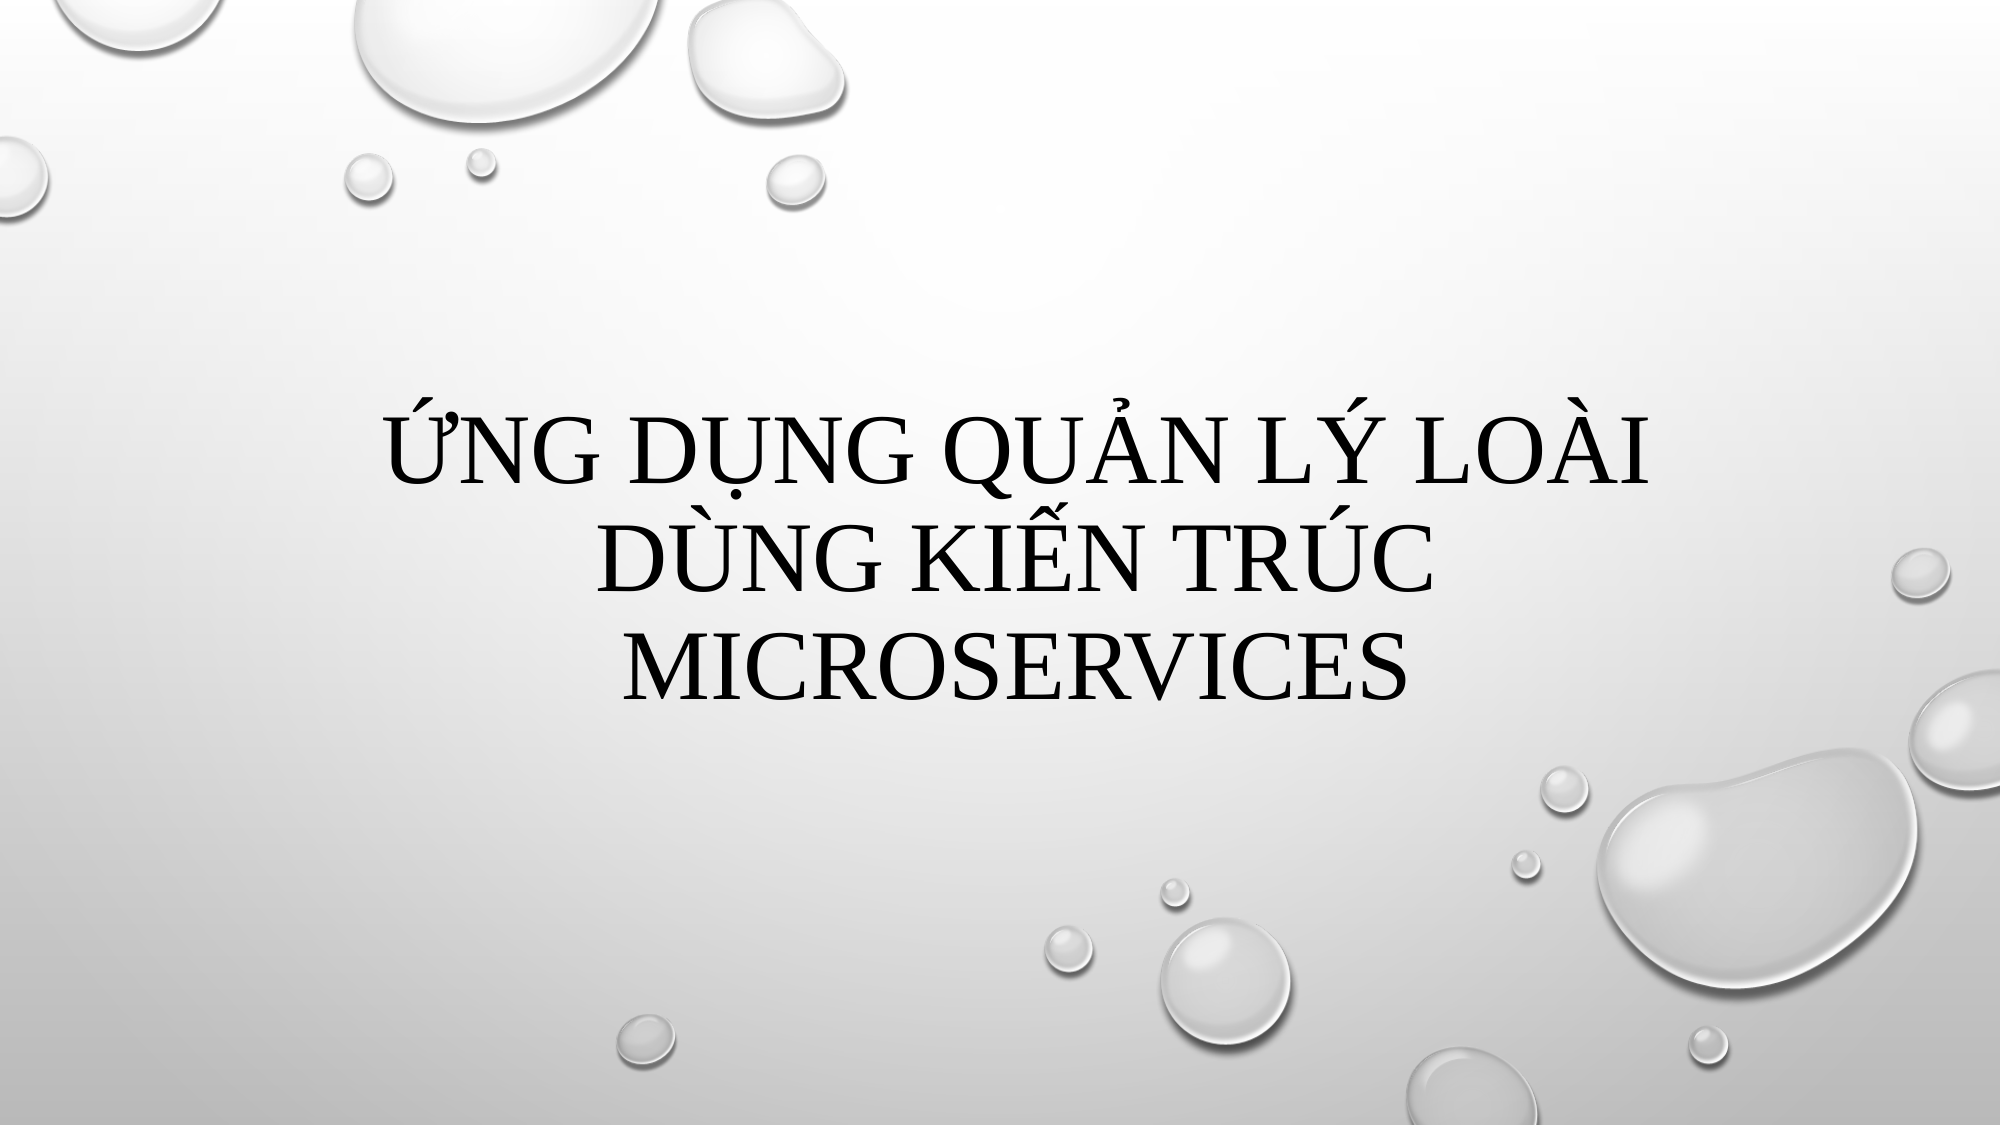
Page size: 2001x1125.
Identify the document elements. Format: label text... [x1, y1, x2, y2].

picture [0, 0, 2000, 1125]
title Ứng dụng quản lý loài dùng kiến trúc microservices [304, 317, 1731, 729]
